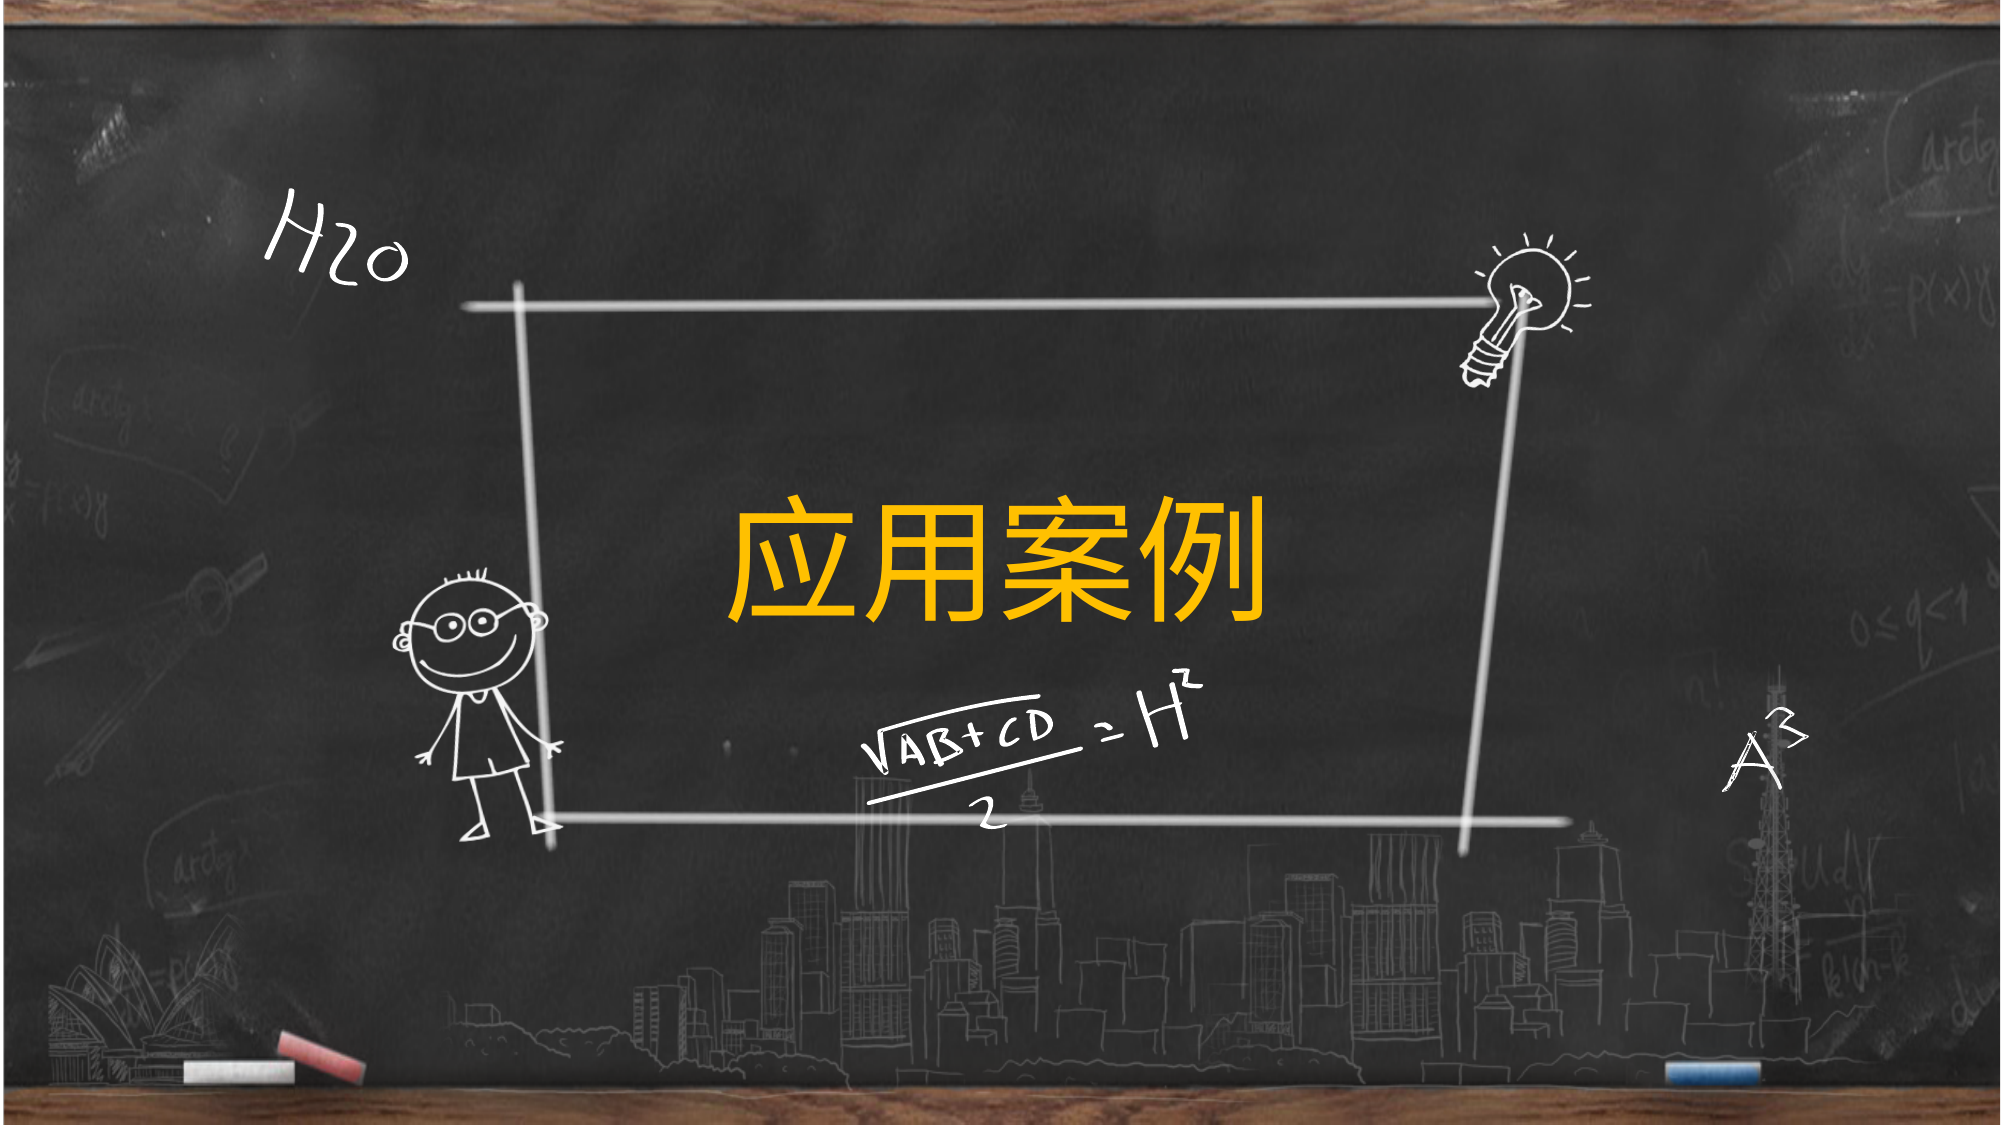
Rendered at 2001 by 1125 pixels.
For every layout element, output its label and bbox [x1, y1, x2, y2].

text_box [259, 205, 404, 297]
picture [0, 0, 2001, 1125]
